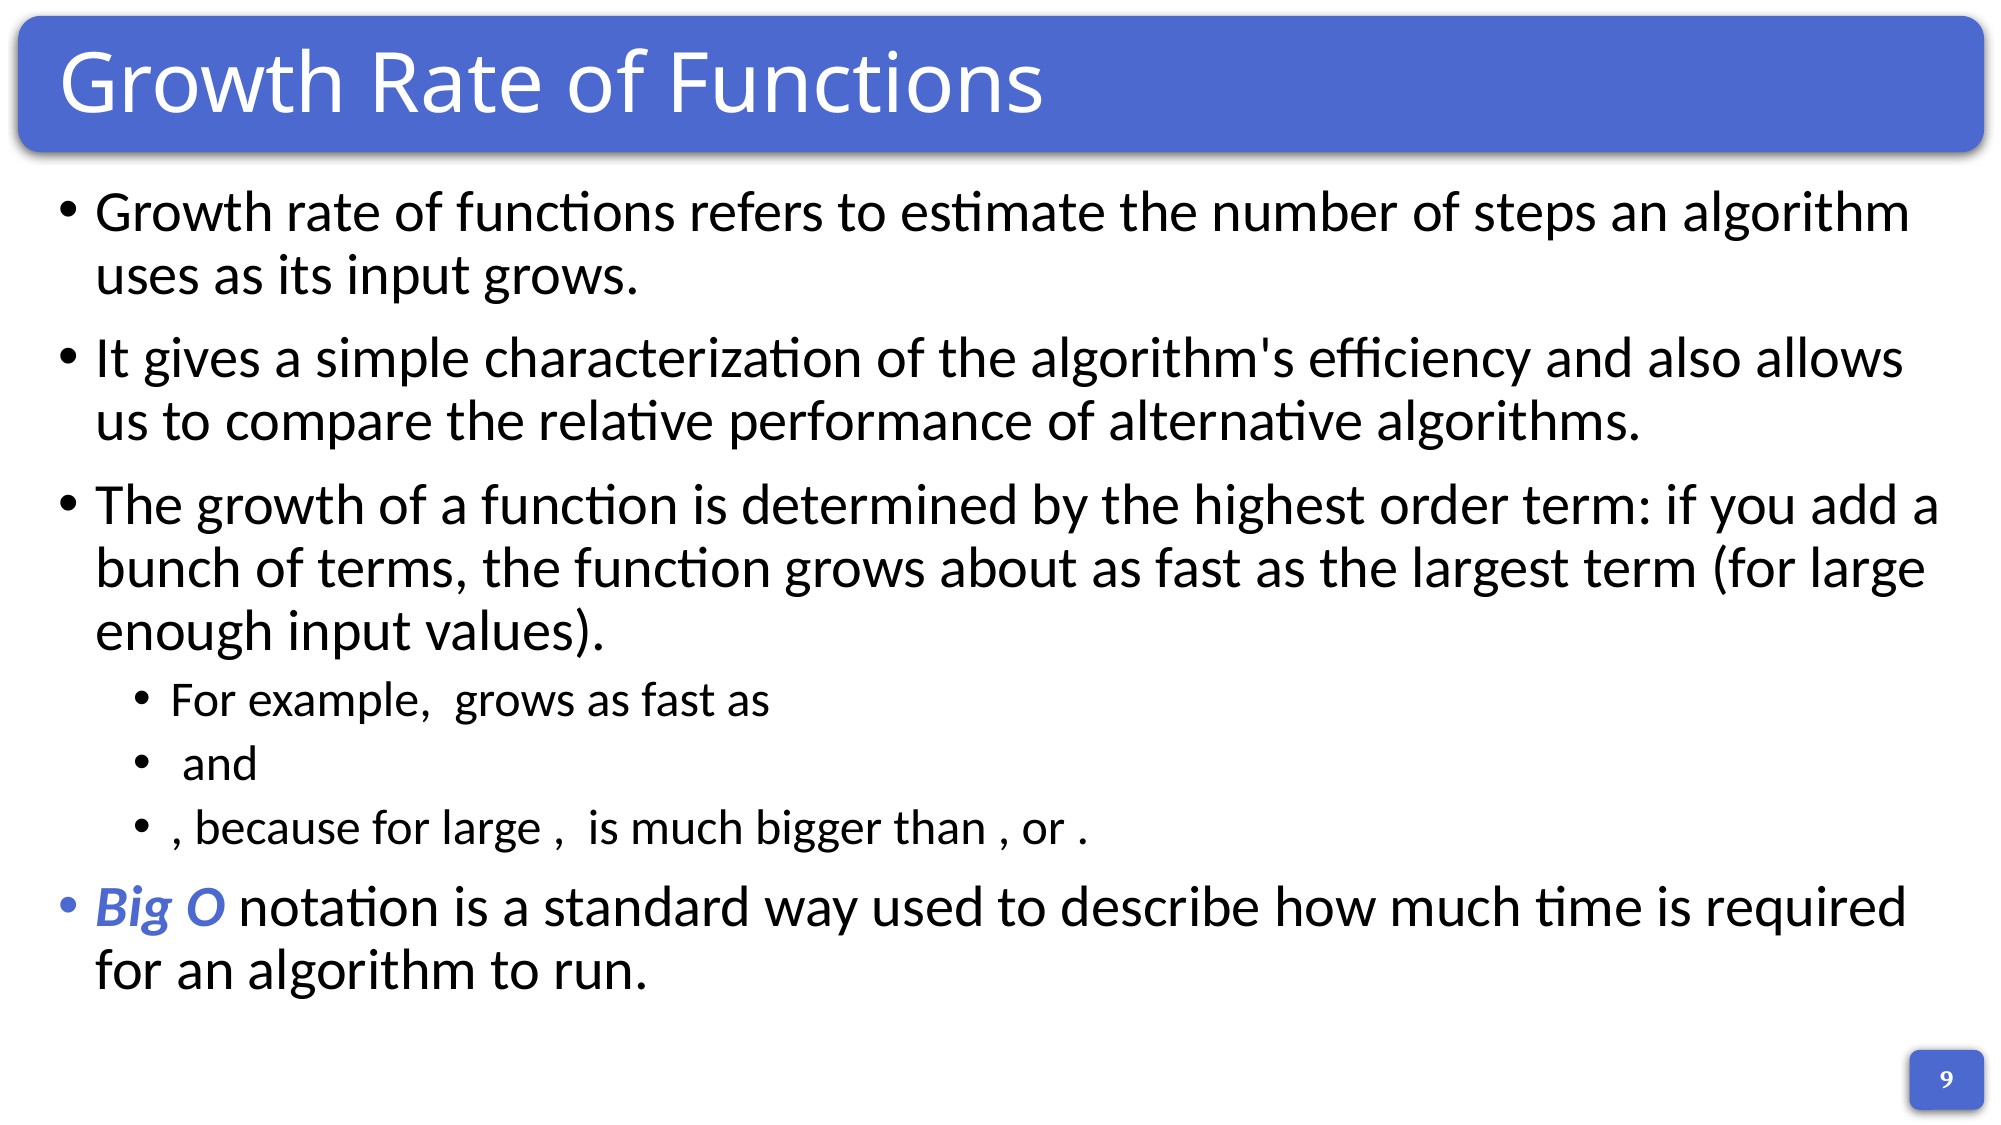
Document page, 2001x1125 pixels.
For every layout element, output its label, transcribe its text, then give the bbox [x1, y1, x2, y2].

title Growth Rate of Functions [43, 37, 1957, 134]
slide_number 9 [1909, 1049, 1985, 1107]
